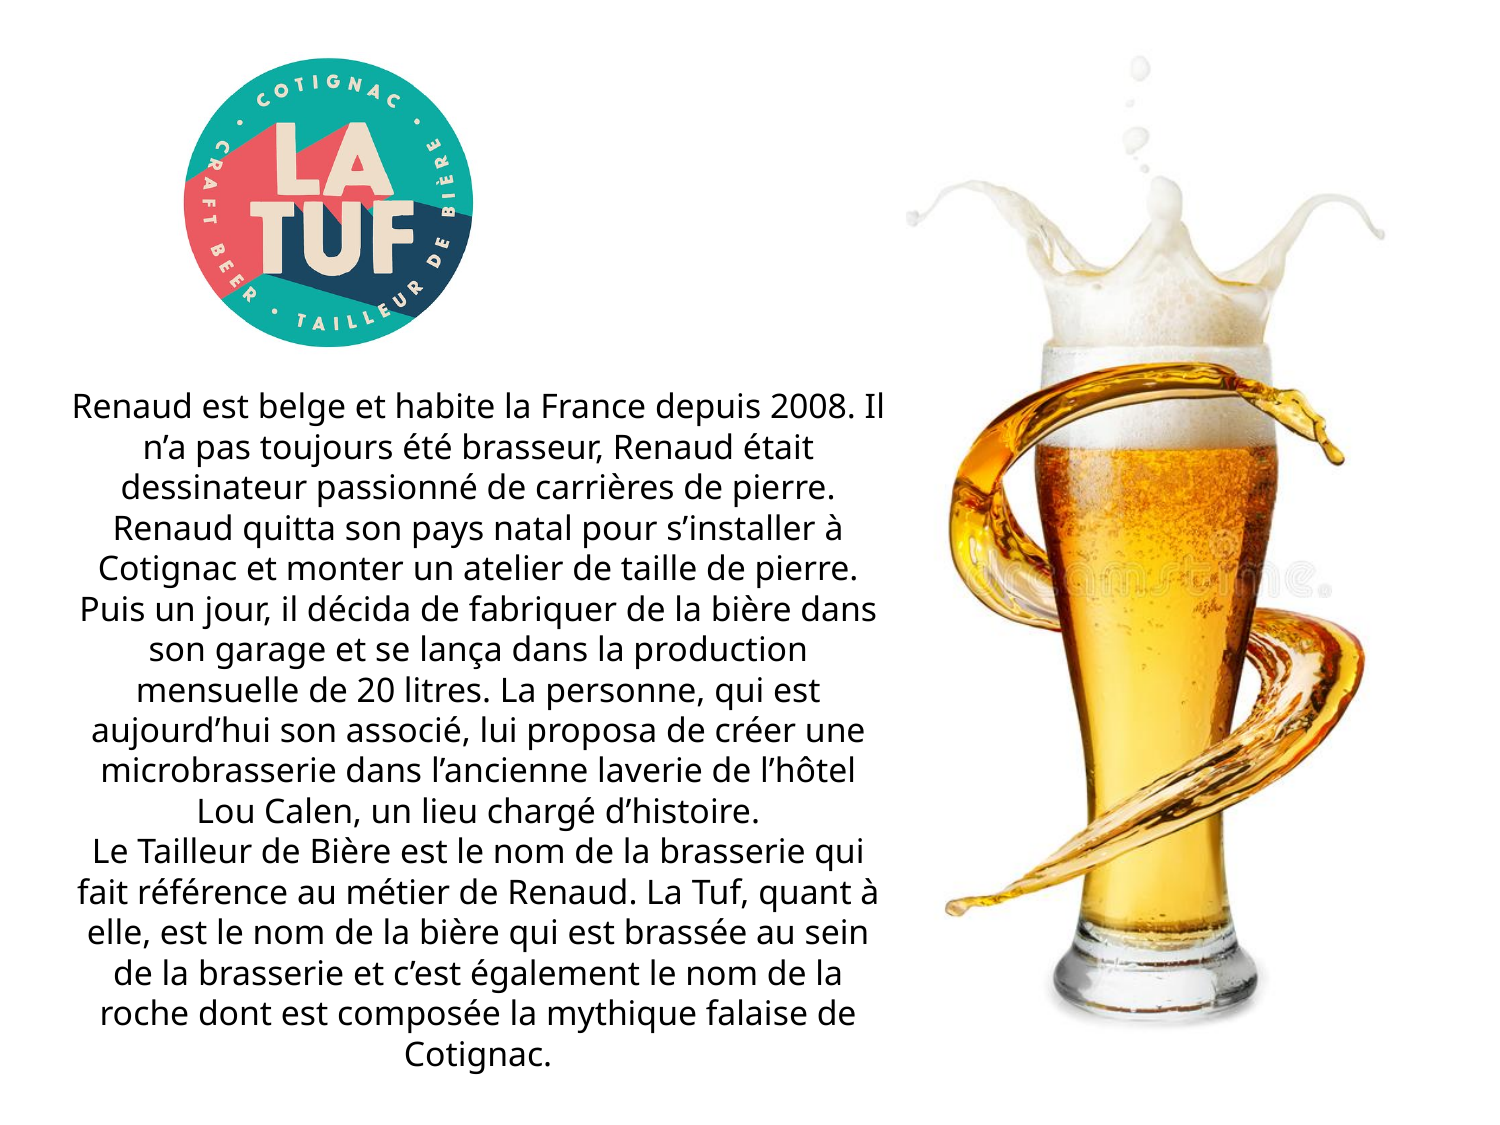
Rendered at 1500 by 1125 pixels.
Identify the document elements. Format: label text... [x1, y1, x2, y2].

picture [801, 29, 1500, 1096]
picture [154, 51, 503, 355]
title Renaud est belge et habite la France depuis 2008. Il n’a pas toujours été brasseur, Renaud était dessinateur passionné de carrières de pierre. Renaud quitta son pays natal pour s’installer à Cotignac et monter un atelier de taille de pierre. Puis un jour, il décida de fabriquer de la bière dans son garage et se lança dans la production mensuelle de 20 litres. La personne, qui est aujourd’hui son associé, lui proposa de créer une microbrasserie dans l’ancienne laverie de l’hôtel Lou Calen, un lieu chargé d’histoire. Le Tailleur de Bière est le nom de la brasserie qui fait référence au métier de Renaud. La Tuf, quant à elle, est le nom de la bière qui est brassée au sein de la brasserie et c’est également le nom de la roche dont est composée la mythique falaise de Cotignac. [53, 373, 904, 1125]
